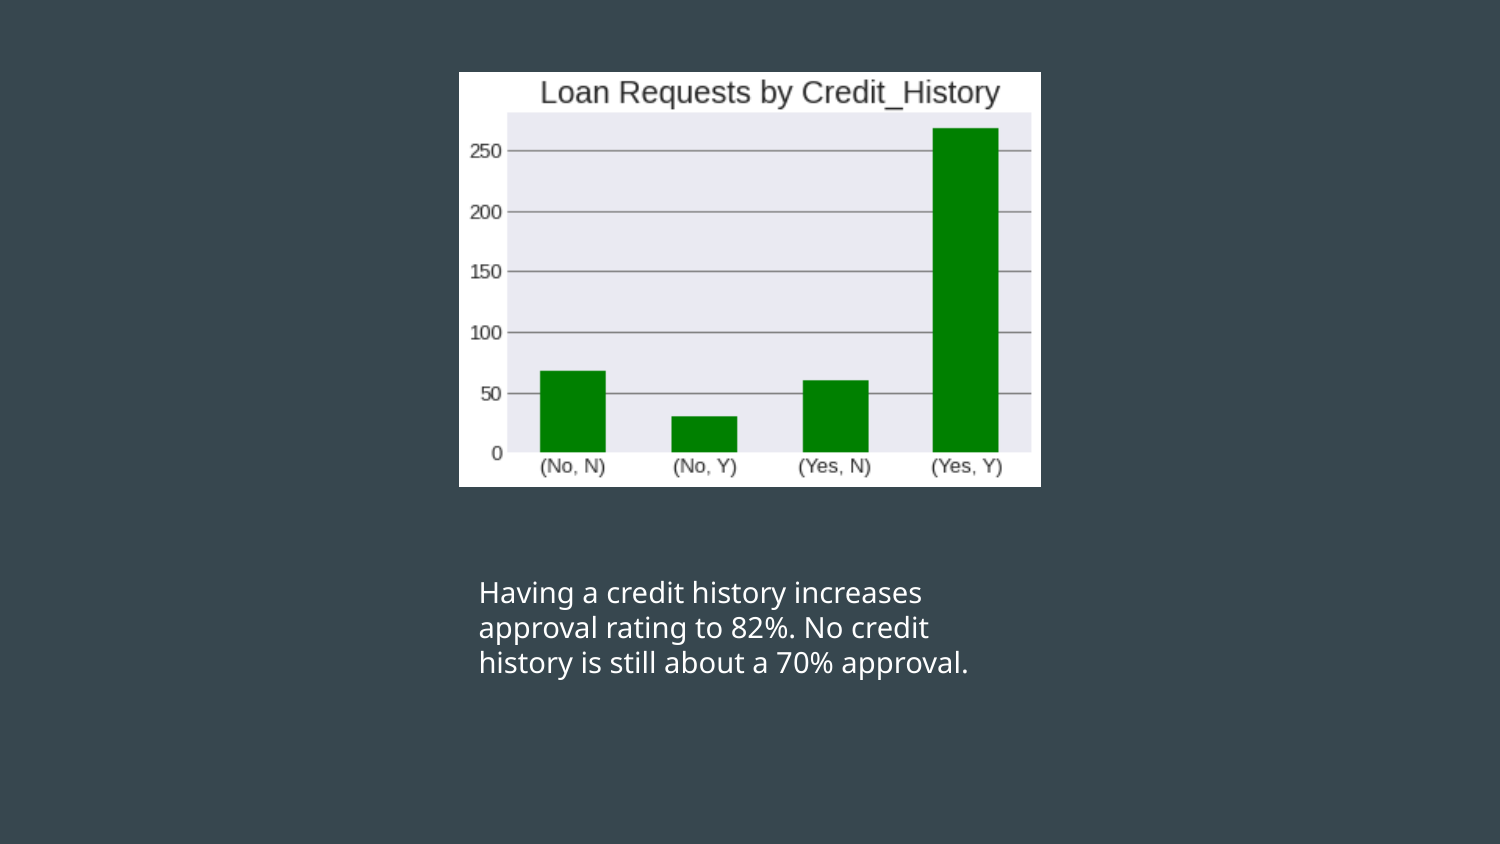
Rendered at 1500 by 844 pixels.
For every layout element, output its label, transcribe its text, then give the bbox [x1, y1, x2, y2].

text_box Having a credit history increases approval rating to 82%. No credit history is still about a 70% approval. [463, 559, 1045, 695]
picture [459, 72, 1041, 488]
